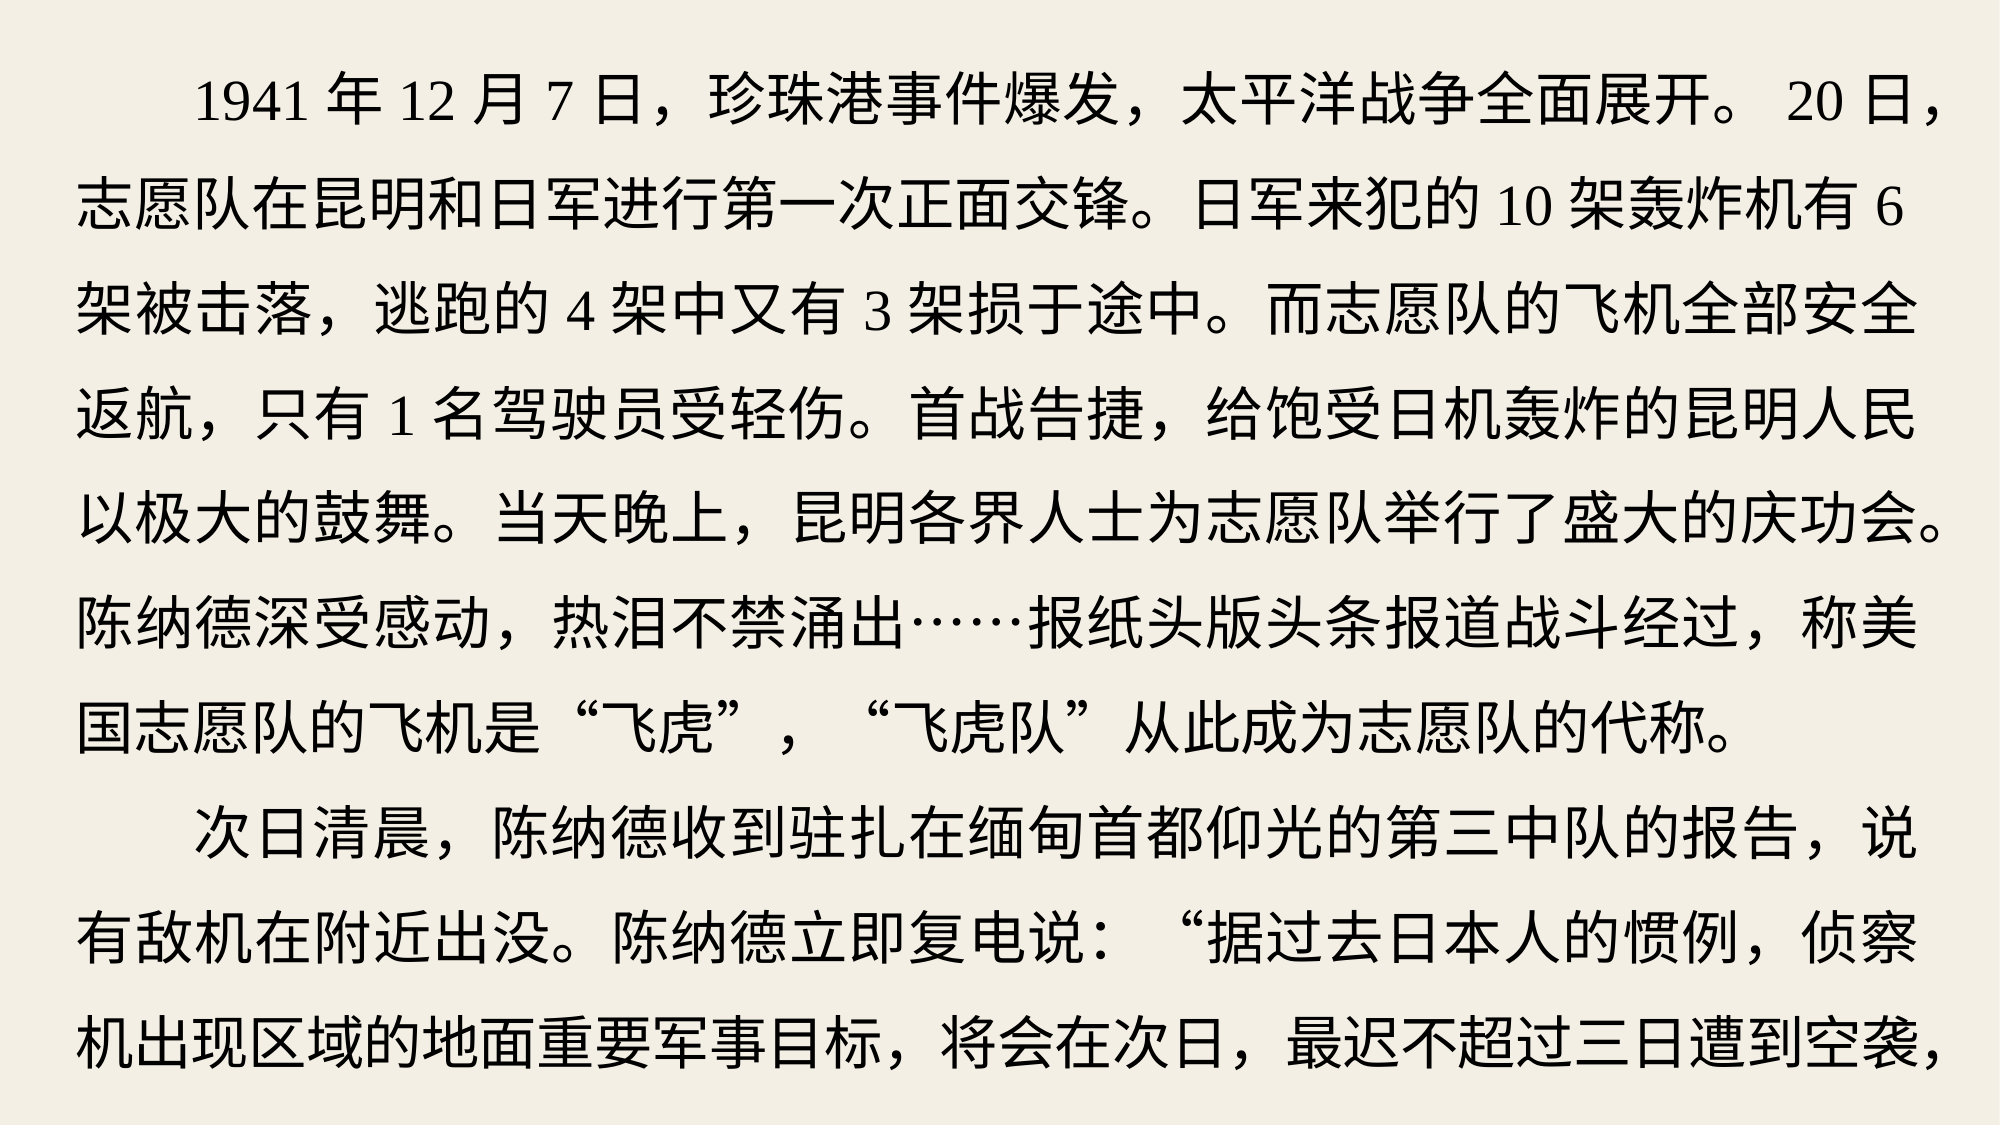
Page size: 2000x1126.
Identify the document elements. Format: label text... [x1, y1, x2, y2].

text_box 1941年12月7日，珍珠港事件爆发，太平洋战争全面展开。20日，志愿队在昆明和日军进行第一次正面交锋。日军来犯的10架轰炸机有6架被击落，逃跑的4架中又有3架损于途中。而志愿队的飞机全部安全返航，只有1名驾驶员受轻伤。首战告捷，给饱受日机轰炸的昆明人民以极大的鼓舞。当天晚上，昆明各界人士为志愿队举行了盛大的庆功会。陈纳德深受感动，热泪不禁涌出……报纸头版头条报道战斗经过，称美国志愿队的飞机是“飞虎”，“飞虎队”从此成为志愿队的代称。 次日清晨，陈纳德收到驻扎在缅甸首都仰光的第三中队的报告，说有敌机在附近出没。陈纳德立即复电说：“据过去日本人的惯例，侦察机出现区域的地面重要军事目标，将会在次日，最迟不超过三日遭到空袭， [55, 16, 1939, 1087]
